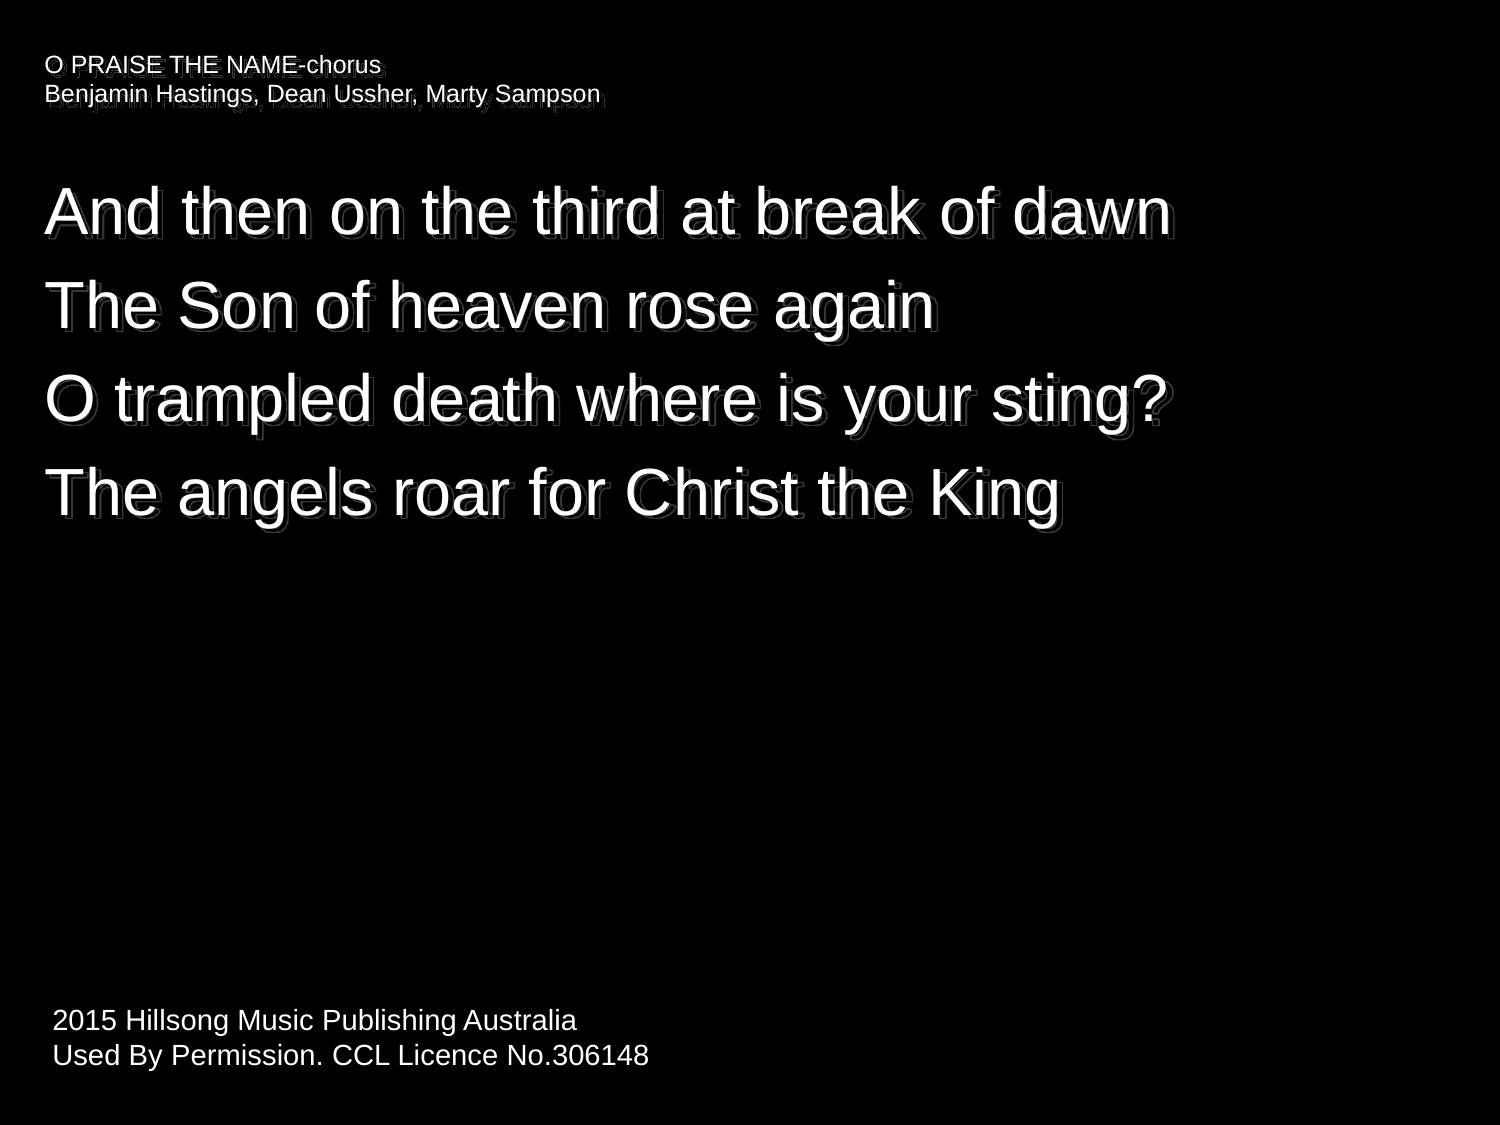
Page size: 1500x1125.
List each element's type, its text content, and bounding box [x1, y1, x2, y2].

list And then on the third at break of dawn The Son of heaven rose again O trampled death where is your sting? The angels roar for Christ the King [29, 160, 1481, 861]
text_box 2015 Hillsong Music Publishing Australia Used By Permission. CCL Licence No.306148 [37, 993, 1070, 1079]
title O PRAISE THE NAME-chorus Benjamin Hastings, Dean Ussher, Marty Sampson [29, 31, 1381, 125]
